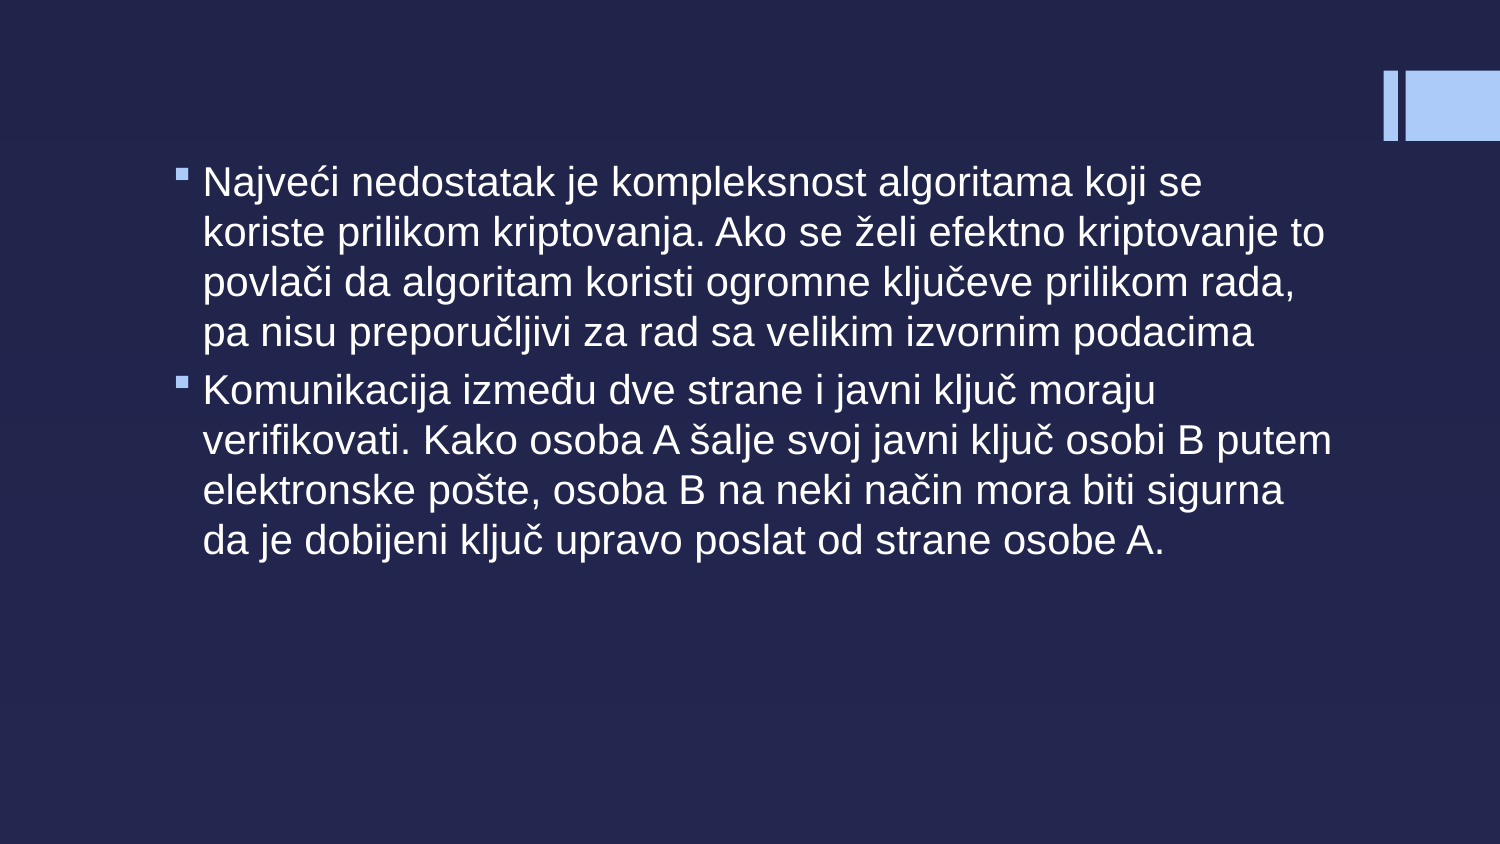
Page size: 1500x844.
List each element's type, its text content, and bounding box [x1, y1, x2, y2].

list Najveći nedostatak je kompleksnost algoritama koji se koriste prilikom kriptovanja. Ako se želi efektno kriptovanje to povlači da algoritam koristi ogromne ključeve prilikom rada, pa nisu preporučljivi za rad sa velikim izvornim podacima Komunikacija između dve strane i javni ključ moraju verifikovati. Kako osoba A šalje svoj javni ključ osobi B putem elektronske pošte, osoba B na neki način mora biti sigurna da je dobijeni ključ upravo poslat od strane osobe A. [150, 146, 1350, 777]
